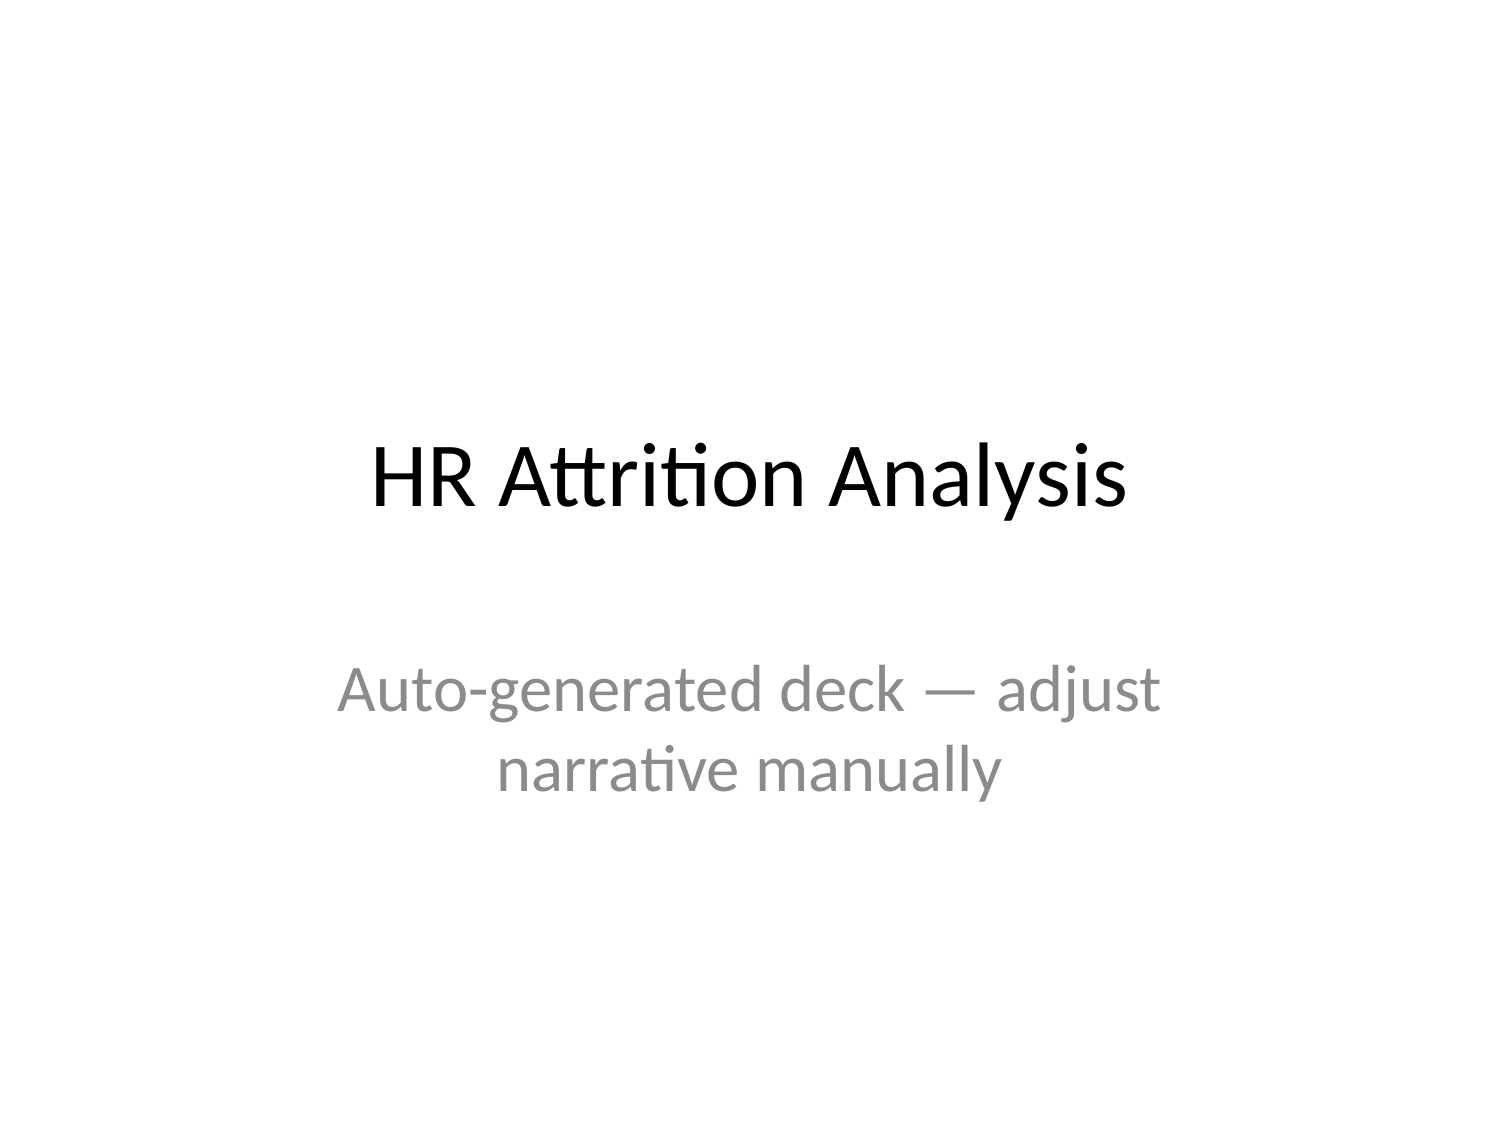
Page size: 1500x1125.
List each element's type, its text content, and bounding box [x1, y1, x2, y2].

title HR Attrition Analysis [112, 349, 1388, 591]
subtitle Auto-generated deck — adjust narrative manually [225, 637, 1275, 925]
